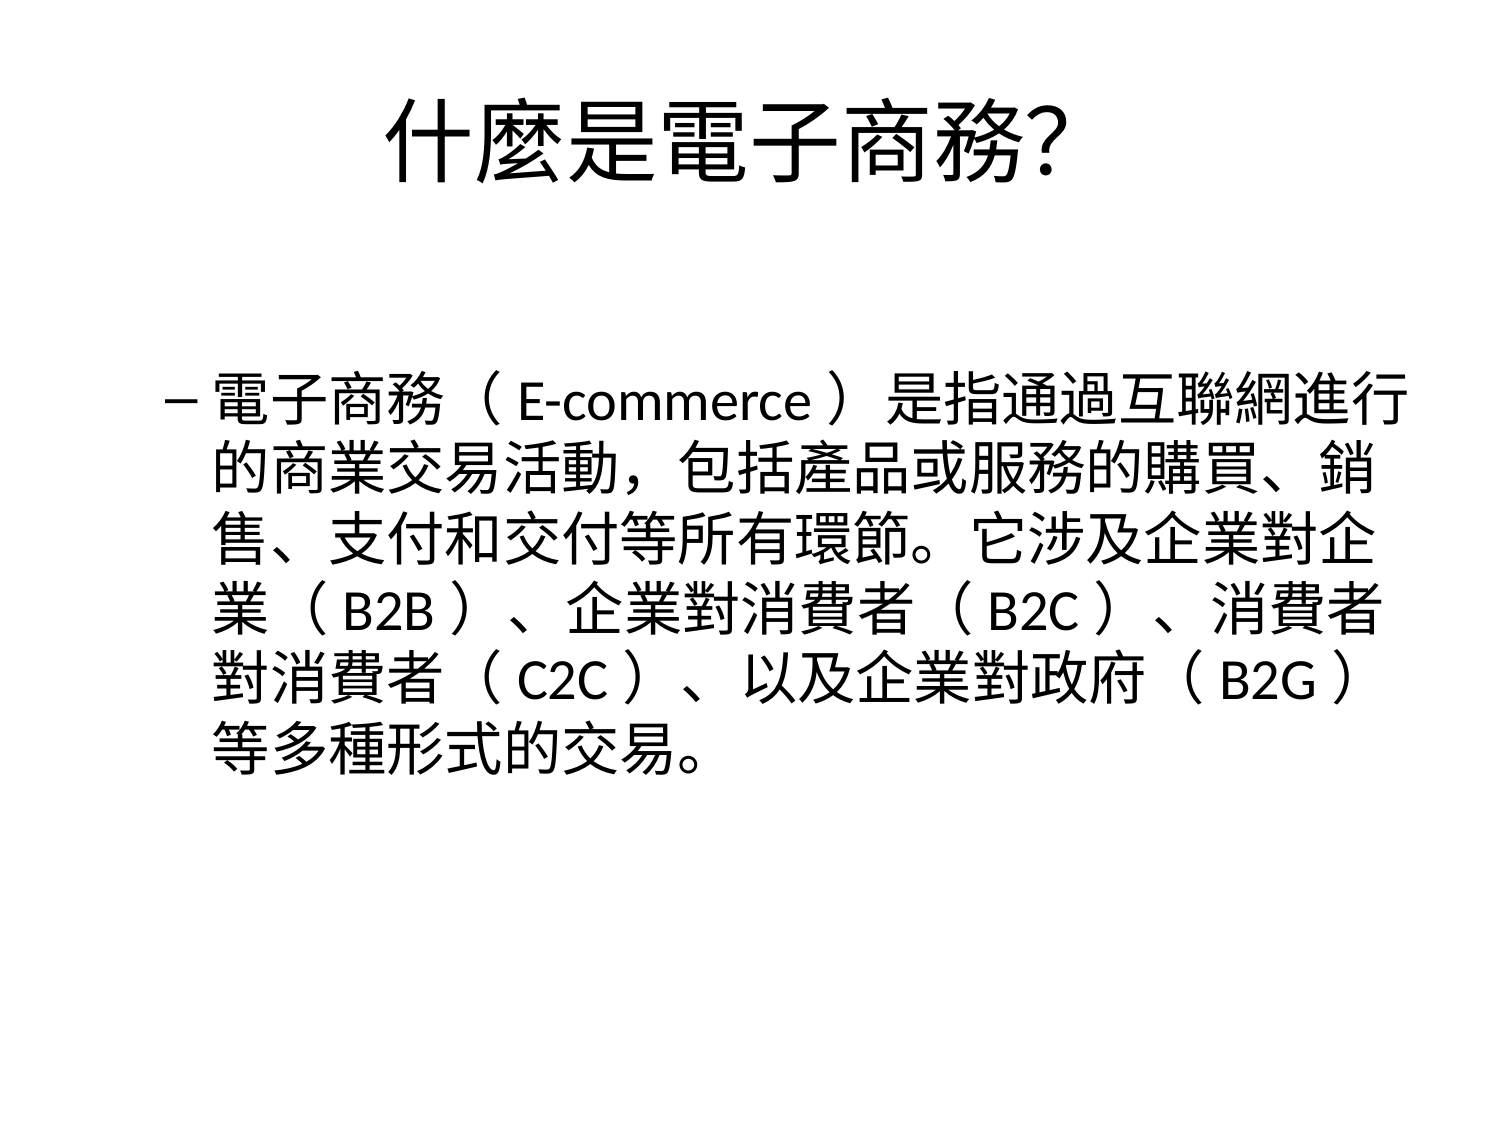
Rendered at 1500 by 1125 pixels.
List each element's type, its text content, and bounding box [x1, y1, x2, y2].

title 什麼是電子商務？ [75, 45, 1425, 233]
list 電子商務（E-commerce）是指通過互聯網進行的商業交易活動，包括產品或服務的購買、銷售、支付和交付等所有環節。它涉及企業對企業（B2B）、企業對消費者（B2C）、消費者對消費者（C2C）、以及企業對政府（B2G）等多種形式的交易。 [75, 262, 1425, 1005]
